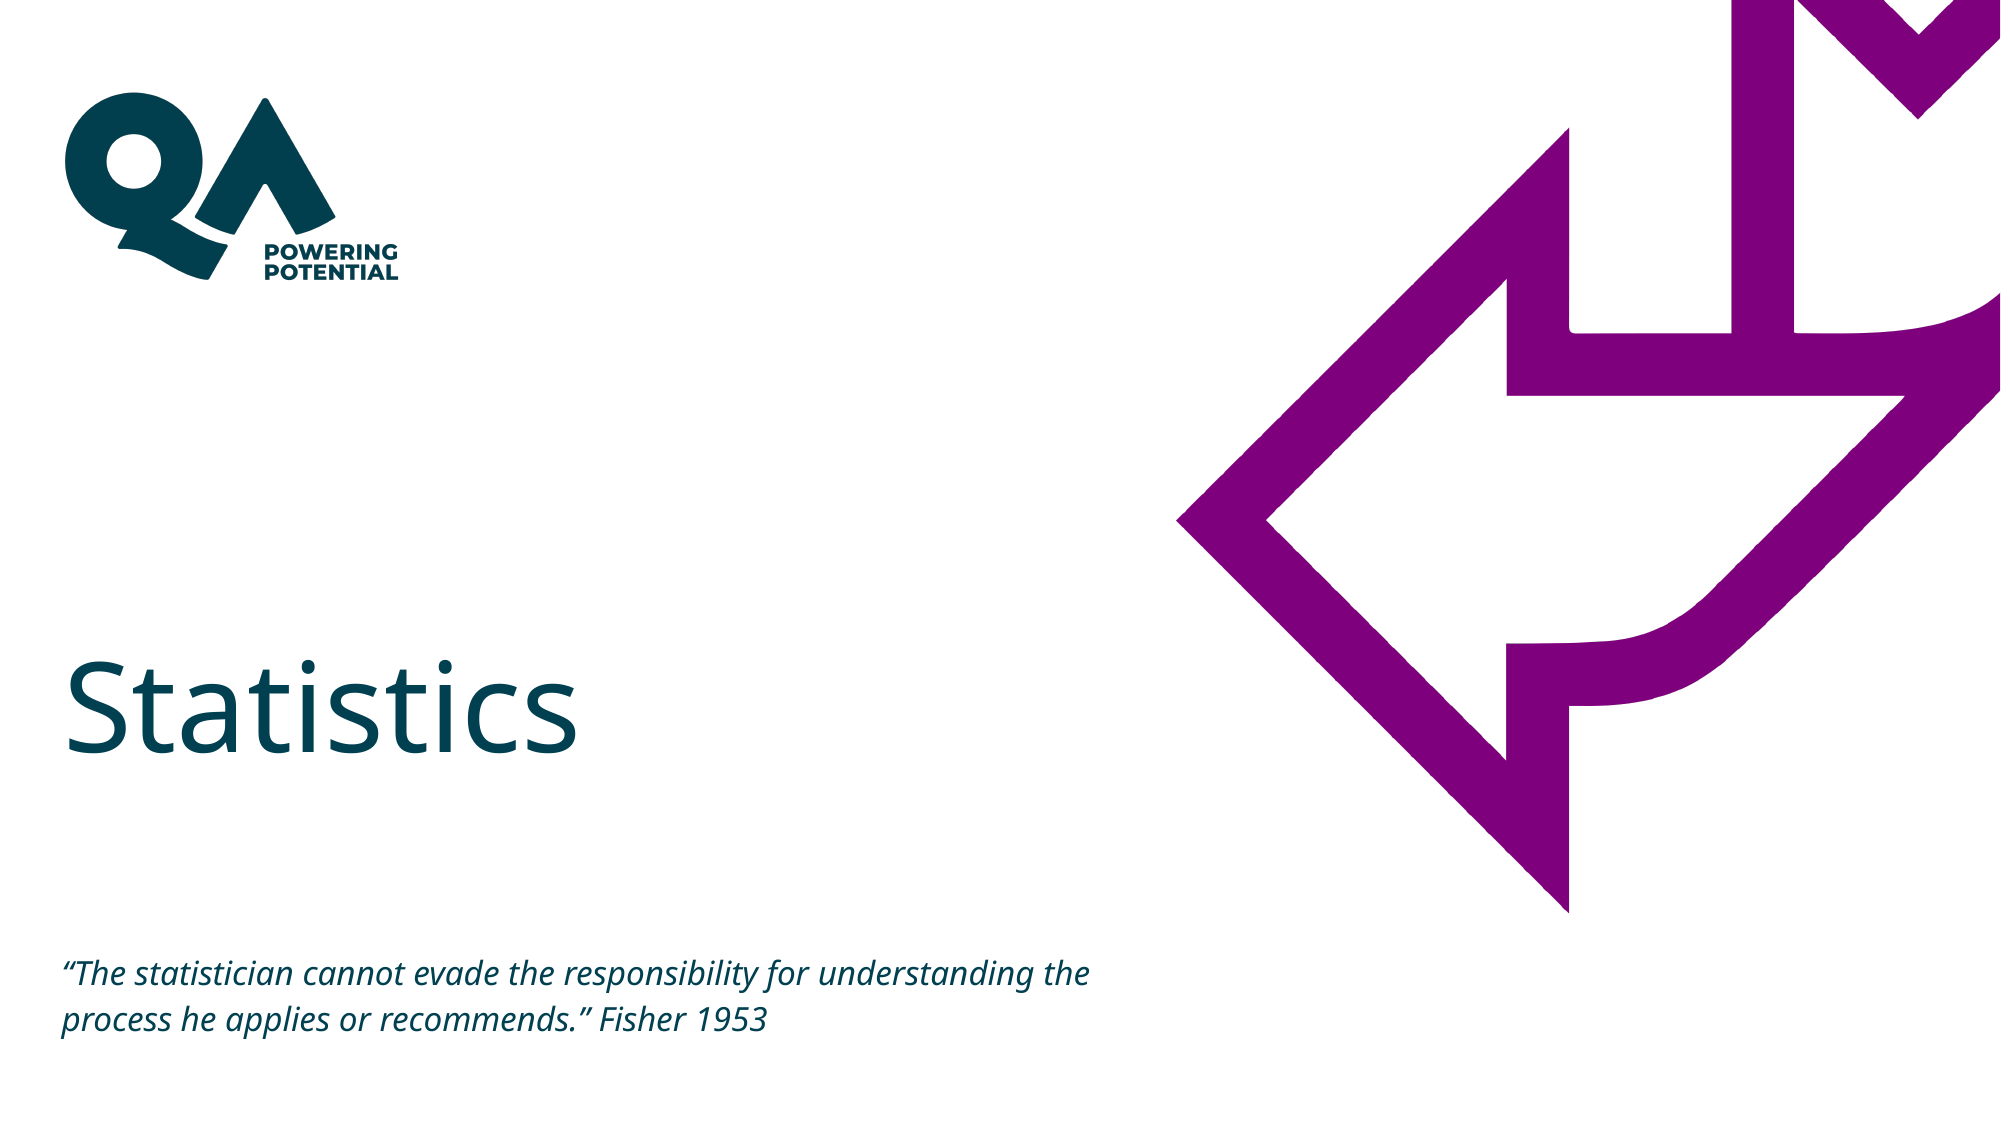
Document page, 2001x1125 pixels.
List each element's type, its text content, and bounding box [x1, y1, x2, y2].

title Statistics [63, 381, 1146, 780]
picture [13, 49, 447, 314]
picture [1164, 0, 2001, 925]
list “The statistician cannot evade the responsibility for understanding the process he applies or recommends.” Fisher 1953 [61, 946, 1146, 1059]
